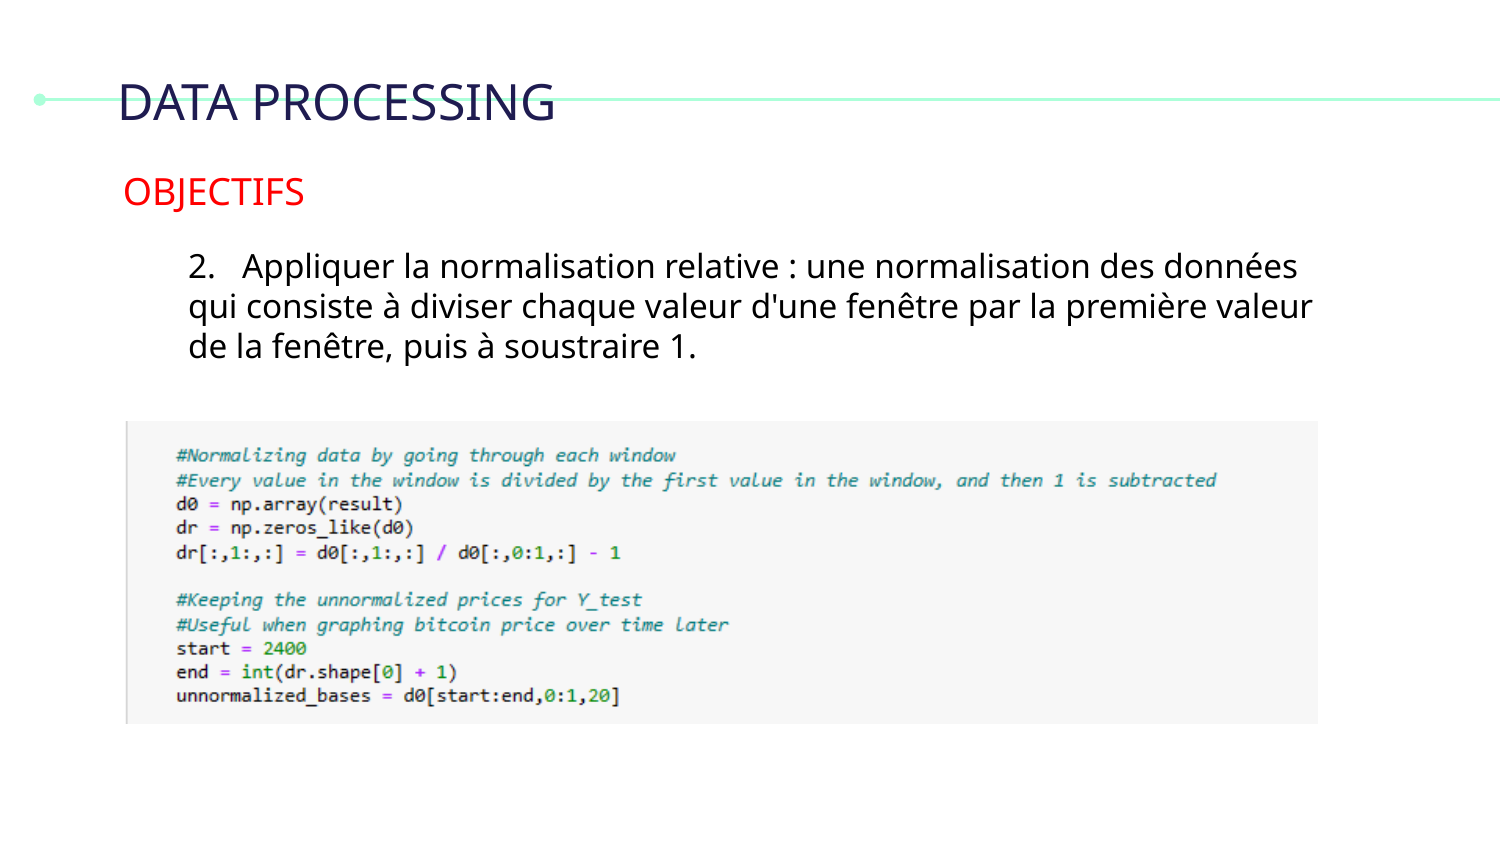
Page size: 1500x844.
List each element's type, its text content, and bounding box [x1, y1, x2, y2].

text_box OBJECTIFS [108, 160, 320, 221]
picture [120, 421, 1318, 724]
text_box 2. Appliquer la normalisation relative : une normalisation des données qui consiste à diviser chaque valeur d'une fenêtre par la première valeur de la fenêtre, puis à soustraire 1. [173, 238, 1356, 373]
title DATA PROCESSING [102, 55, 1101, 144]
